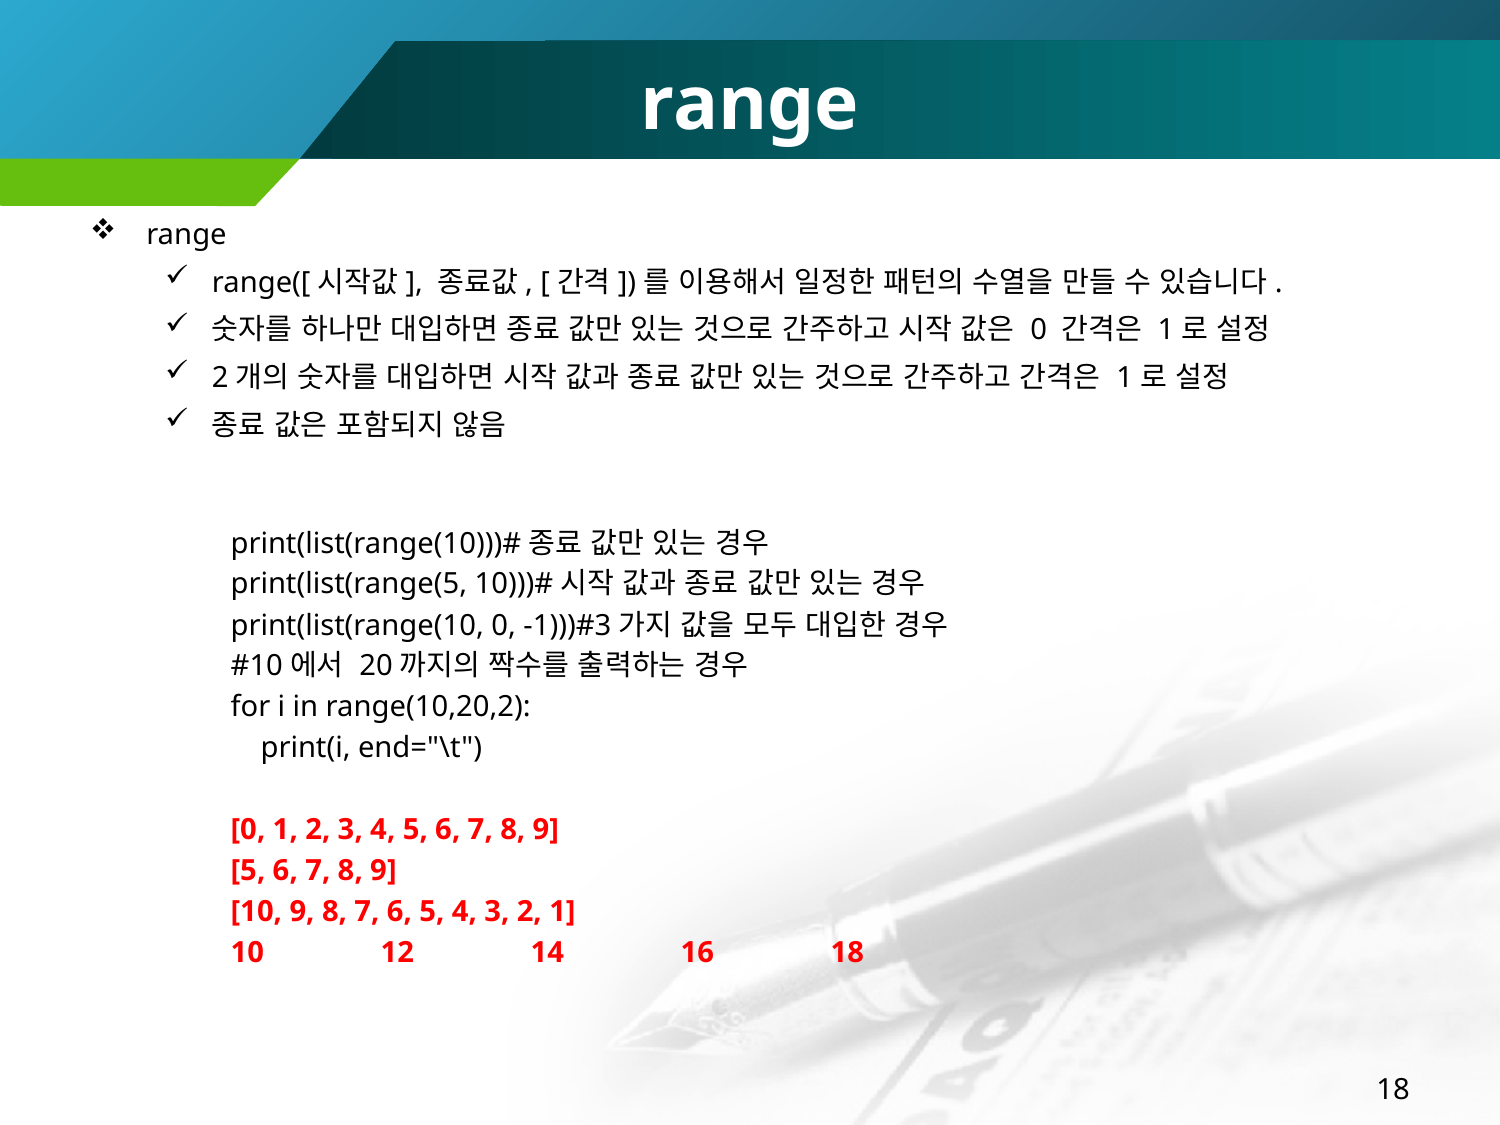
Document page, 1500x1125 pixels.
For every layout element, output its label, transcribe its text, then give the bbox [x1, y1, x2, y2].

slide_number 18 [1074, 1062, 1426, 1103]
list range range([시작값], 종료값, [간격])를 이용해서 일정한 패턴의 수열을 만들 수 있습니다. 숫자를 하나만 대입하면 종료 값만 있는 것으로 간주하고 시작 값은 0 간격은 1로 설정 2개의 숫자를 대입하면 시작 값과 종료 값만 있는 것으로 간주하고 간격은 1로 설정 종료 값은 포함되지 않음 print(list(range(10)))#종료 값만 있는 경우 print(list(range(5, 10)))#시작 값과 종료 값만 있는 경우 print(list(range(10, 0, -1)))#3가지 값을 모두 대입한 경우 #10에서 20까지의 짝수를 출력하는 경우 for i in range(10,20,2): print(i, end="\t") [0, 1, 2, 3, 4, 5, 6, 7, 8, 9] [5, 6, 7, 8, 9] [10, 9, 8, 7, 6, 5, 4, 3, 2, 1] 10 12 14 16 18 [74, 207, 1434, 1021]
picture [490, 448, 1500, 1125]
title range [0, 36, 1500, 163]
